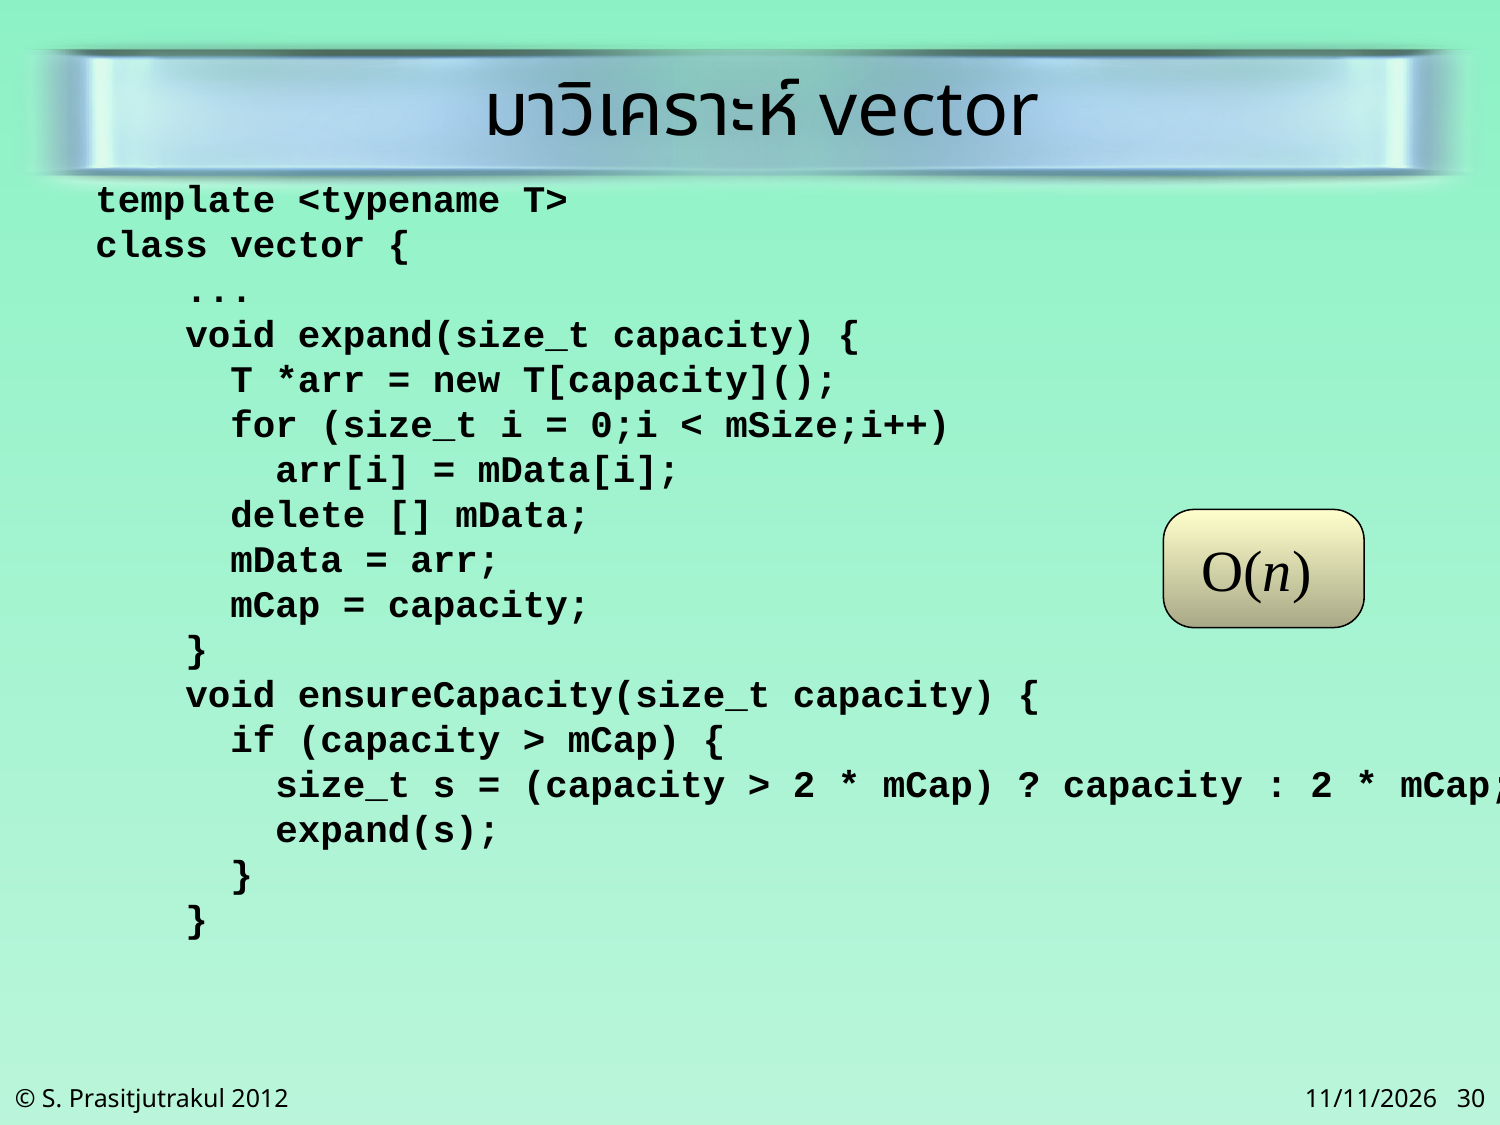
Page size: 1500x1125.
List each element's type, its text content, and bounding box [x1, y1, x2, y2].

title มาวิเคราะห์ vector [123, 42, 1400, 167]
text_box template <typename T> class vector { ... void expand(size_t capacity) { T *arr = new T[capacity](); for (size_t i = 0;i < mSize;i++) arr[i] = mData[i]; delete [] mData; mData = arr; mCap = capacity; } void ensureCapacity(size_t capacity) { if (capacity > mCap) { size_t s = (capacity > 2 * mCap) ? capacity : 2 * mCap; expand(s); } } [80, 167, 1500, 948]
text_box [0, 30, 1500, 197]
text_box O(n) [1163, 509, 1365, 628]
